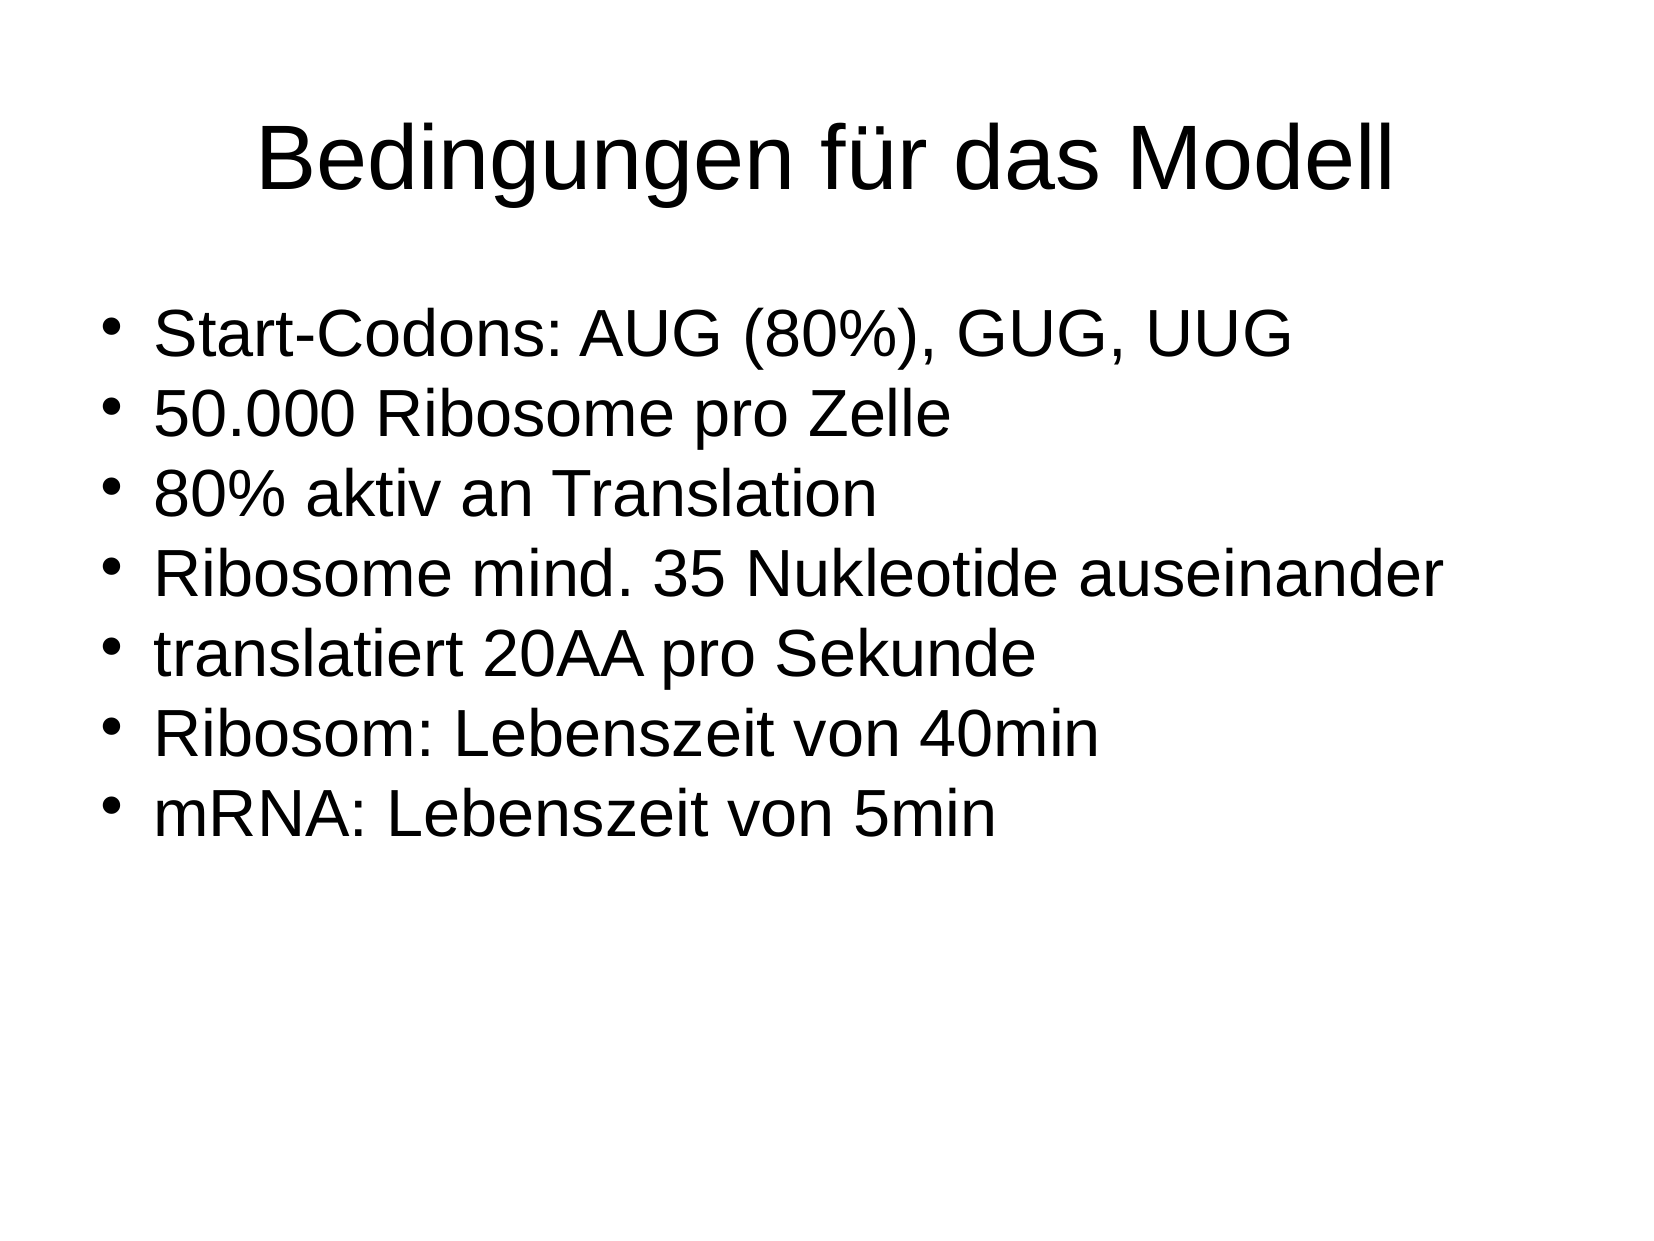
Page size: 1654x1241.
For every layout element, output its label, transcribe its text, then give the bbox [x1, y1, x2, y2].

text_box Start-Codons: AUG (80%), GUG, UUG 50.000 Ribosome pro Zelle 80% aktiv an Translation Ribosome mind. 35 Nukleotide auseinander translatiert 20AA pro Sekunde Ribosom: Lebenszeit von 40min mRNA: Lebenszeit von 5min [82, 290, 1571, 1010]
text_box Bedingungen für das Modell [82, 49, 1571, 257]
